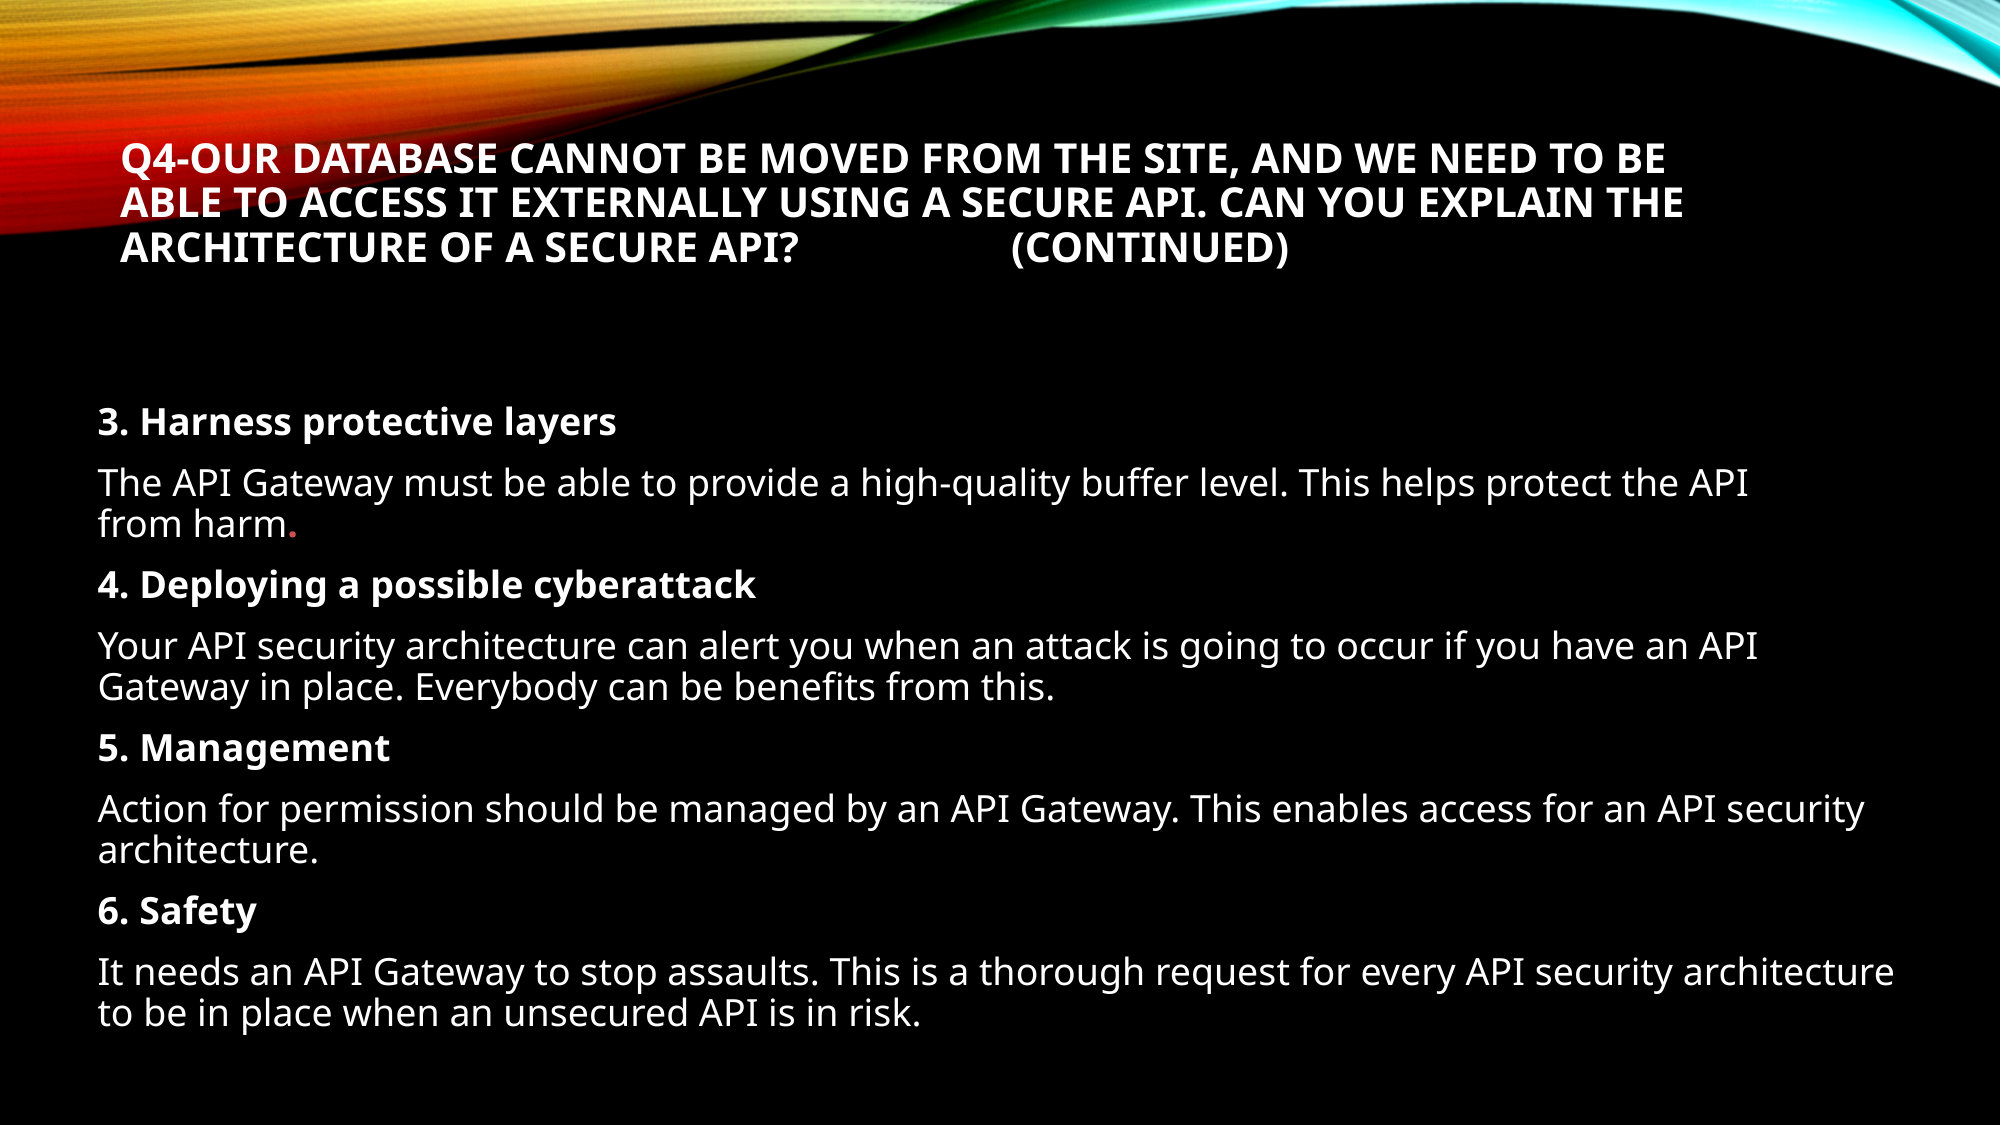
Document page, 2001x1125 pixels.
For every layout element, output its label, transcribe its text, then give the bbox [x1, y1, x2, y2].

picture [0, 0, 2000, 237]
list 3. Harness protective layers The API Gateway must be able to provide a high-quality buffer level. This helps protect the API from harm. 4. Deploying a possible cyberattack Your API security architecture can alert you when an attack is going to occur if you have an API Gateway in place. Everybody can be benefits from this. 5. Management Action for permission should be managed by an API Gateway. This enables access for an API security architecture. 6. Safety It needs an API Gateway to stop assaults. This is a thorough request for every API security architecture to be in place when an unsecured API is in risk. [82, 395, 1935, 1060]
title Q4-Our database cannot be moved from the site, and we need to be able to access it externally using a secure API. Can you explain the architecture of a secure API? (continued) [105, 107, 1714, 302]
